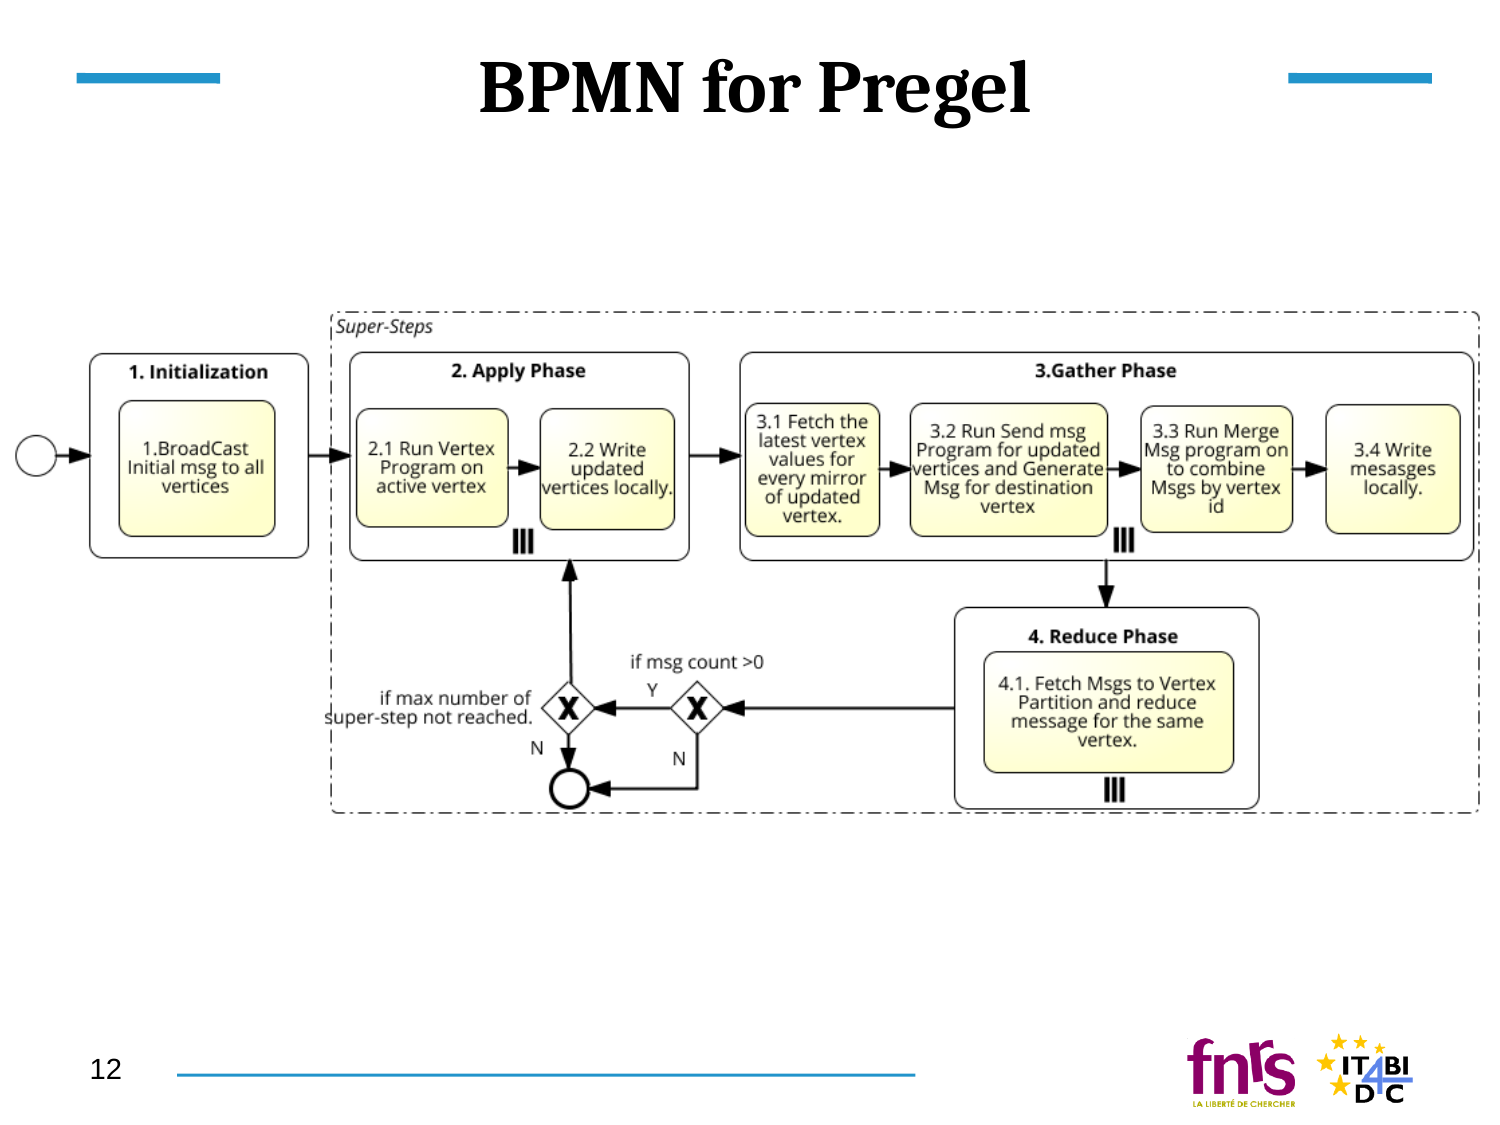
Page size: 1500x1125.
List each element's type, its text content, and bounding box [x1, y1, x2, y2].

slide_number 12 [74, 1042, 425, 1103]
title BPMN for Pregel [230, 20, 1282, 146]
picture [1187, 1038, 1295, 1107]
picture [1316, 1033, 1413, 1111]
picture [0, 278, 1500, 847]
